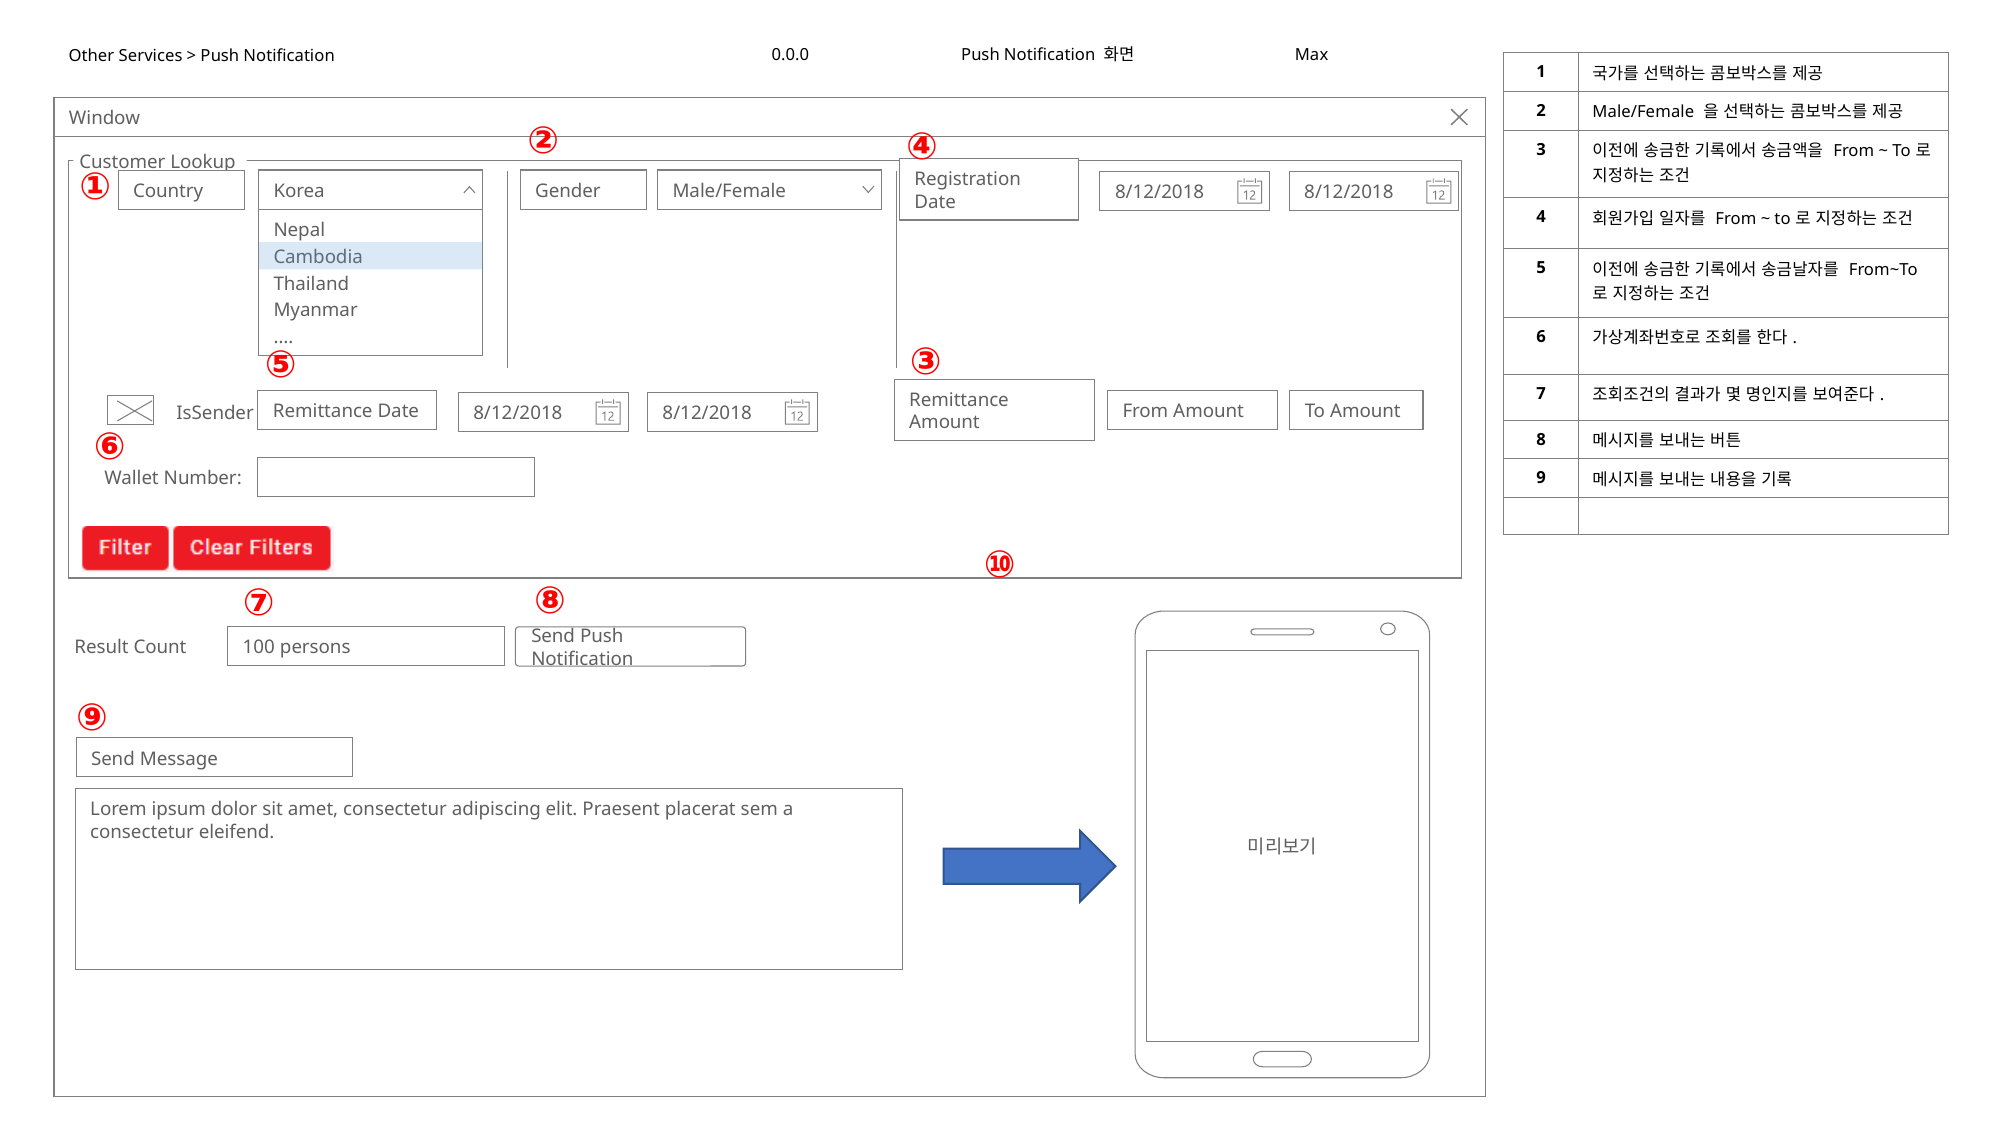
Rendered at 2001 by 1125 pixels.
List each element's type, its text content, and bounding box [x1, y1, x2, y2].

text_box Other Services > Push Notification [53, 37, 760, 73]
table_cell 2 [1504, 92, 1578, 130]
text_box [258, 169, 483, 357]
table_cell 이전에 송금한 기록에서 송금날자를 From~To로 지정하는 조건 [1579, 249, 1948, 317]
table_cell 4 [1504, 198, 1578, 248]
text_box 0.0.0 [756, 36, 824, 72]
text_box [92, 457, 535, 497]
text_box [107, 394, 263, 430]
table_cell [1504, 498, 1578, 534]
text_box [647, 392, 818, 432]
table_cell 5 [1504, 249, 1578, 317]
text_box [1135, 611, 1430, 1078]
table_cell [1579, 498, 1948, 534]
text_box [1099, 171, 1270, 211]
text_box Push Notification 화면 [946, 36, 1150, 72]
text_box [657, 169, 882, 210]
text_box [68, 148, 1462, 579]
table_cell 7 [1504, 375, 1578, 420]
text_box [458, 392, 629, 432]
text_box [53, 97, 1486, 1097]
table_cell 조회조건의 결과가 몇 명인지를 보여준다. [1579, 375, 1948, 420]
table_cell 회원가입 일자를 From ~ to로 지정하는 조건 [1579, 198, 1948, 248]
table_cell 이전에 송금한 기록에서 송금액을 From ~ To로 지정하는 조건 [1579, 131, 1948, 197]
picture [81, 526, 334, 572]
table_cell 가상계좌번호로 조회를 한다. [1579, 318, 1948, 374]
table_cell 9 [1504, 459, 1578, 497]
table_cell Male/Female 을 선택하는 콤보박스를 제공 [1579, 92, 1948, 130]
text_box Max [1280, 36, 1344, 72]
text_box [62, 626, 505, 667]
table_cell 메시지를 보내는 버튼 [1579, 421, 1948, 458]
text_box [1289, 171, 1459, 211]
table_cell 3 [1504, 131, 1578, 197]
table_header 1 [1504, 53, 1578, 91]
table_cell 메시지를 보내는 내용을 기록 [1579, 459, 1948, 497]
table_cell 6 [1504, 318, 1578, 374]
table_cell 8 [1504, 421, 1578, 458]
table_header 국가를 선택하는 콤보박스를 제공 [1579, 53, 1948, 91]
